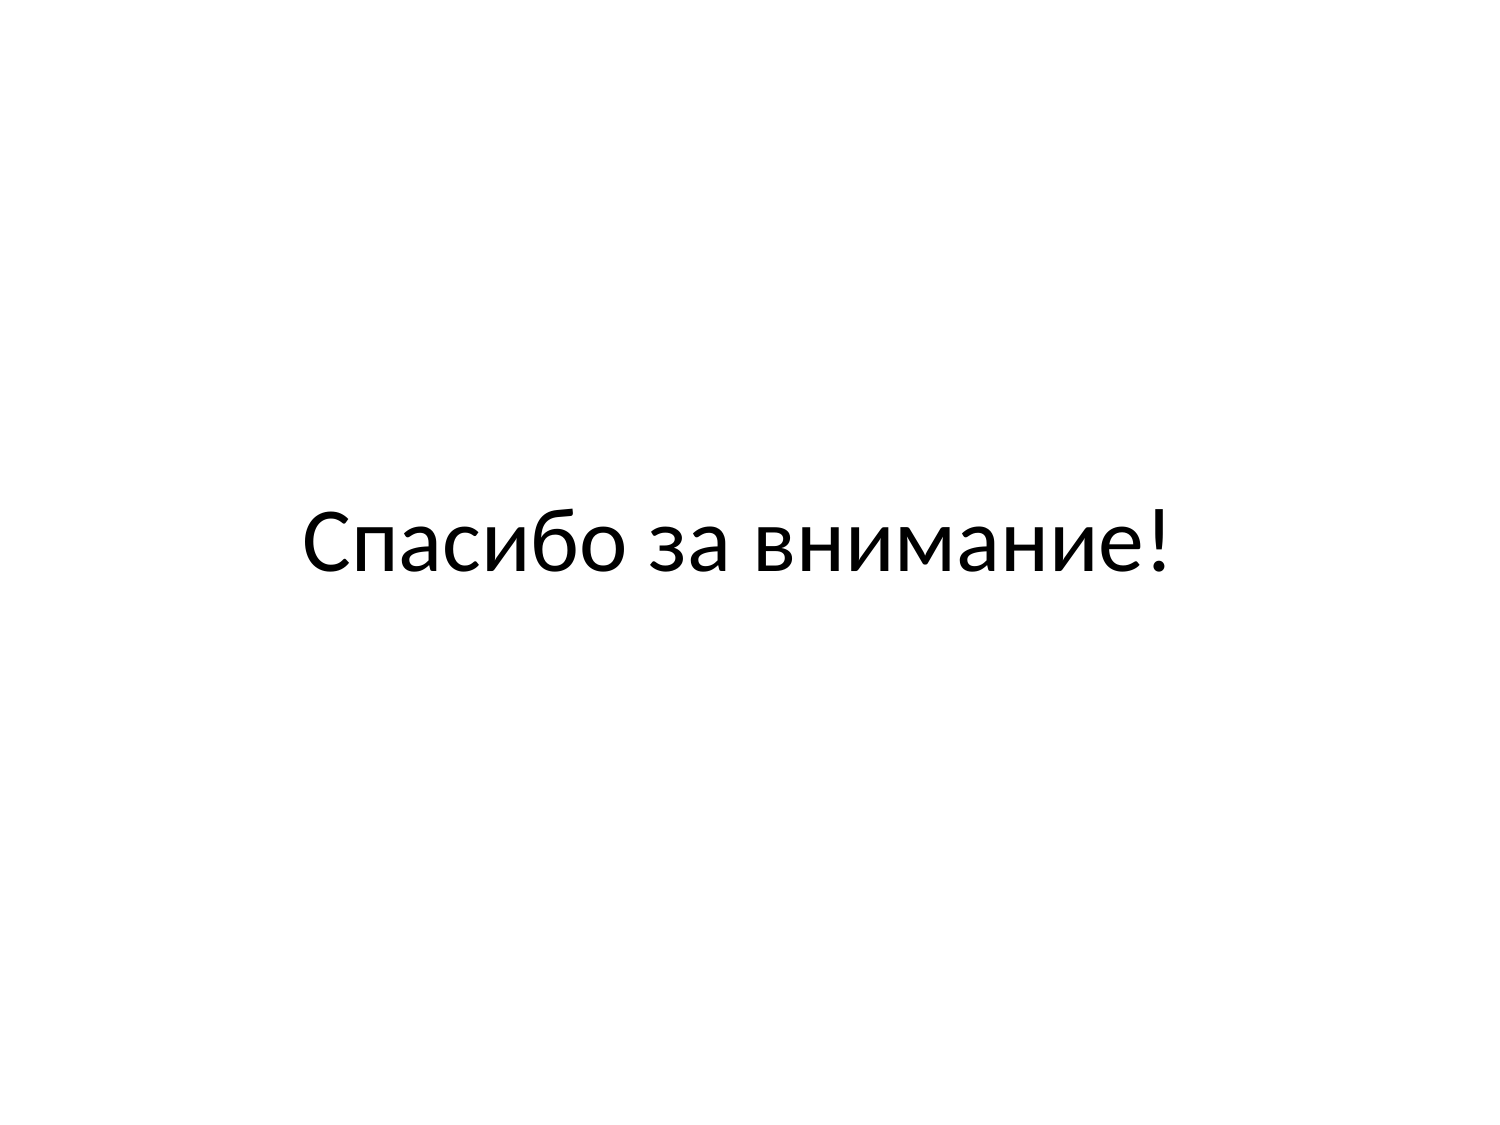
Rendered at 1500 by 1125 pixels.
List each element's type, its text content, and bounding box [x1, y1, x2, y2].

title Спасибо за внимание! [287, 447, 1213, 636]
